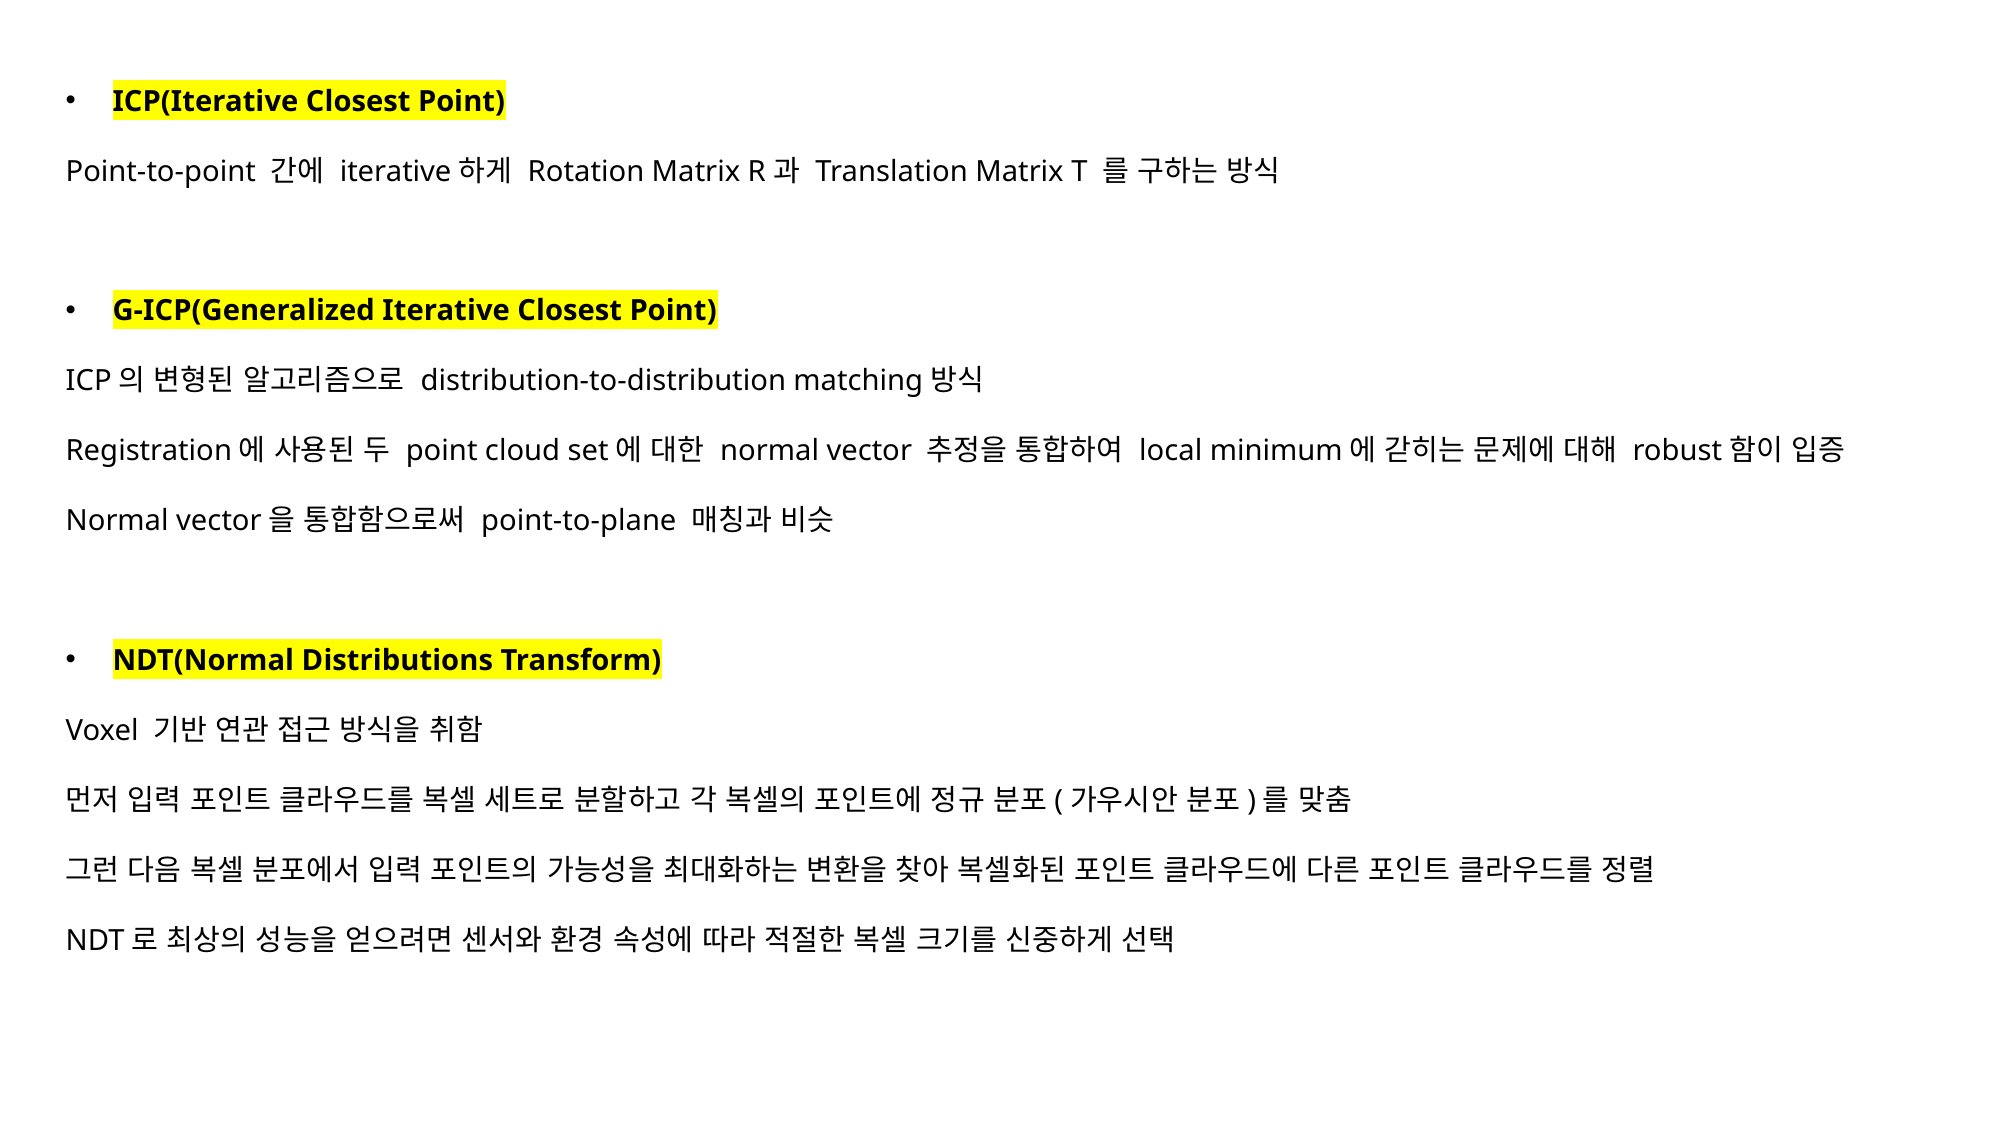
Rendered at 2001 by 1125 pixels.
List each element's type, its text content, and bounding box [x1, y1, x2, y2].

text_box ICP(Iterative Closest Point) Point-to-point 간에 iterative하게 Rotation Matrix R과 Translation Matrix T 를 구하는 방식 G-ICP(Generalized Iterative Closest Point) ICP의 변형된 알고리즘으로 distribution-to-distribution matching방식 Registration에 사용된 두 point cloud set에 대한 normal vector 추정을 통합하여 local minimum에 갇히는 문제에 대해 robust함이 입증 Normal vector을 통합함으로써 point-to-plane 매칭과 비슷 NDT(Normal Distributions Transform) Voxel 기반 연관 접근 방식을 취함 먼저 입력 포인트 클라우드를 복셀 세트로 분할하고 각 복셀의 포인트에 정규 분포(가우시안 분포)를 맞춤 그런 다음 복셀 분포에서 입력 포인트의 가능성을 최대화하는 변환을 찾아 복셀화된 포인트 클라우드에 다른 포인트 클라우드를 정렬 NDT로 최상의 성능을 얻으려면 센서와 환경 속성에 따라 적절한 복셀 크기를 신중하게 선택 [50, 18, 1950, 985]
